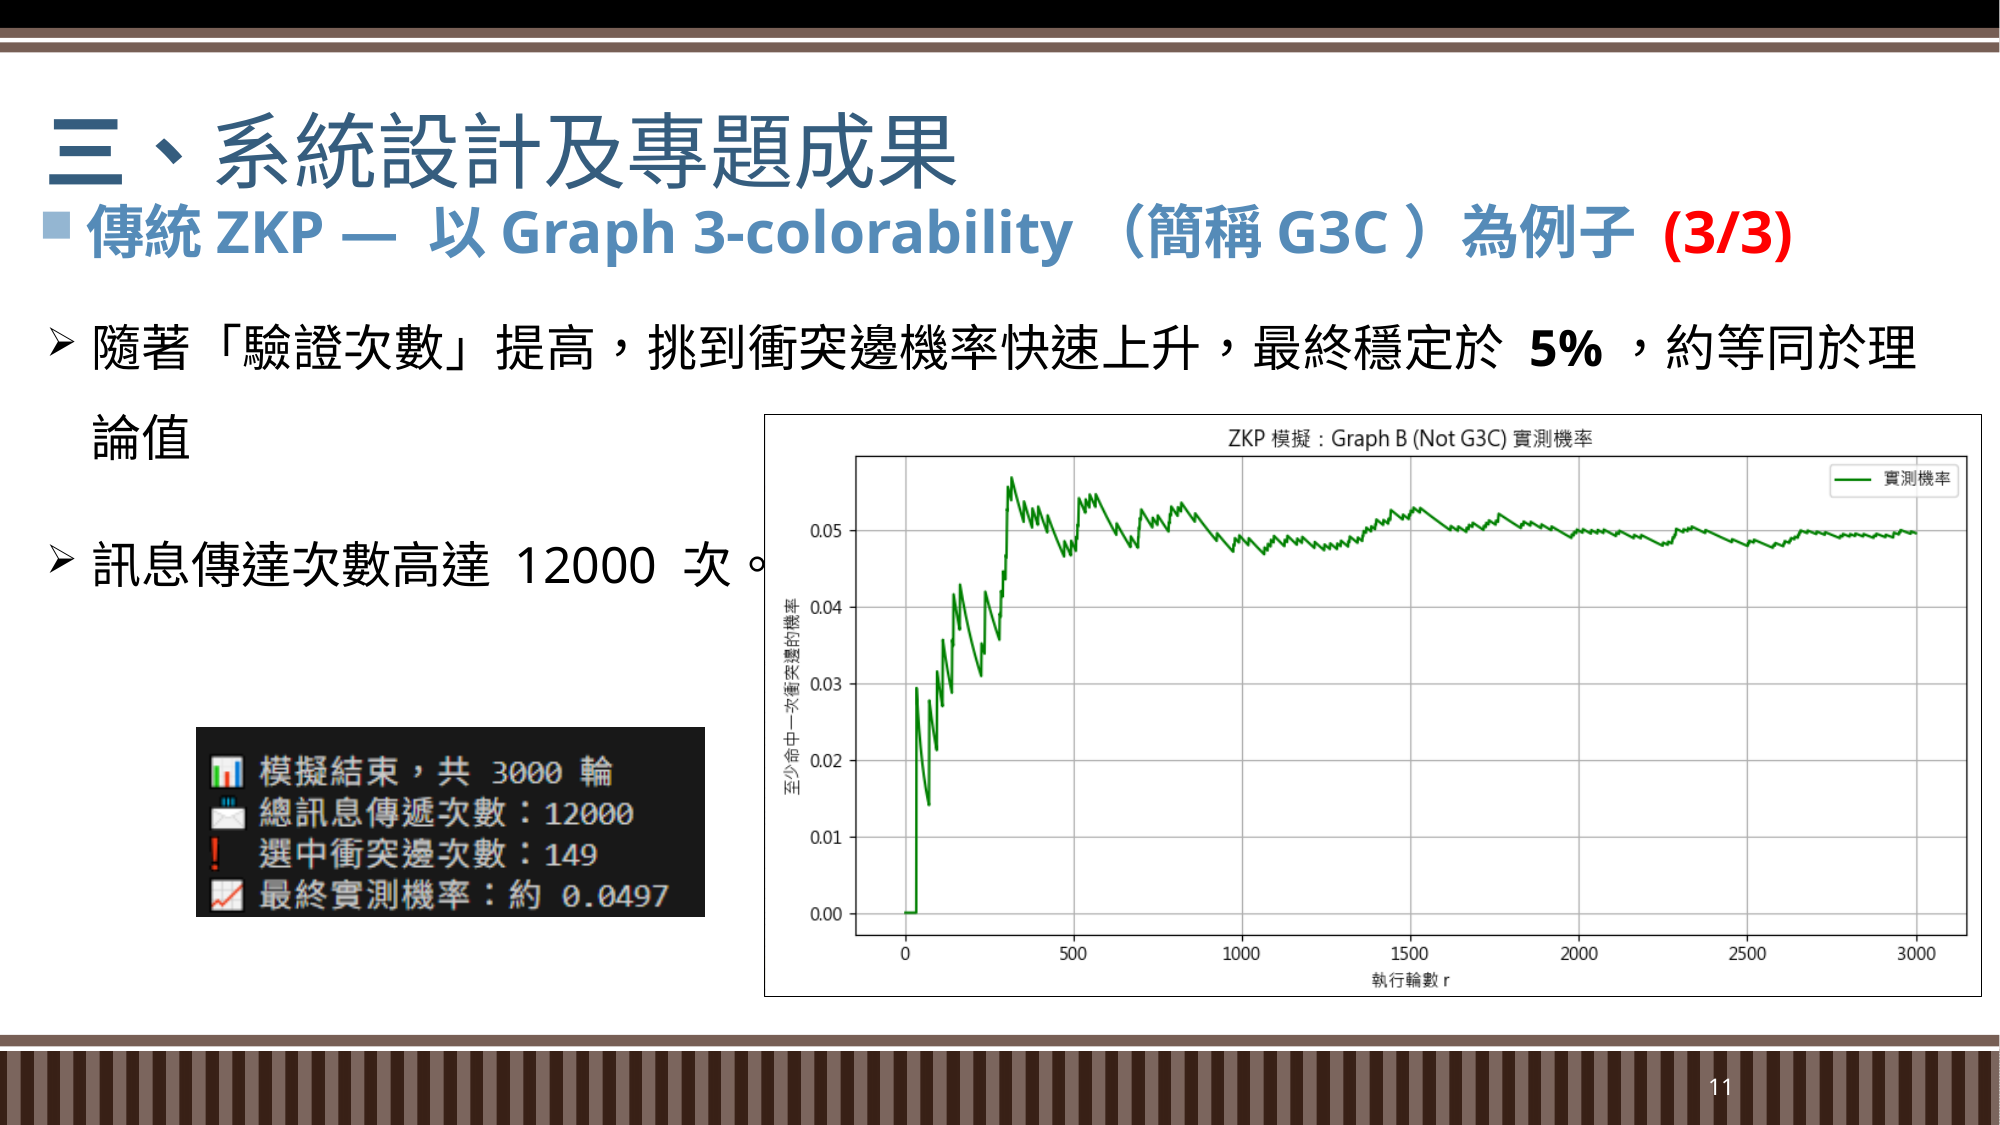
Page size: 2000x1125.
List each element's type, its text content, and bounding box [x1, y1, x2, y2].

picture [196, 727, 705, 917]
slide_number 11 [1596, 1069, 1750, 1107]
picture [764, 414, 1981, 996]
title 三、系統設計及專題成果 [29, 33, 1530, 195]
text_box 傳統ZKP — 以Graph 3-colorability（簡稱G3C）為例子 (3/3) [24, 195, 1954, 952]
